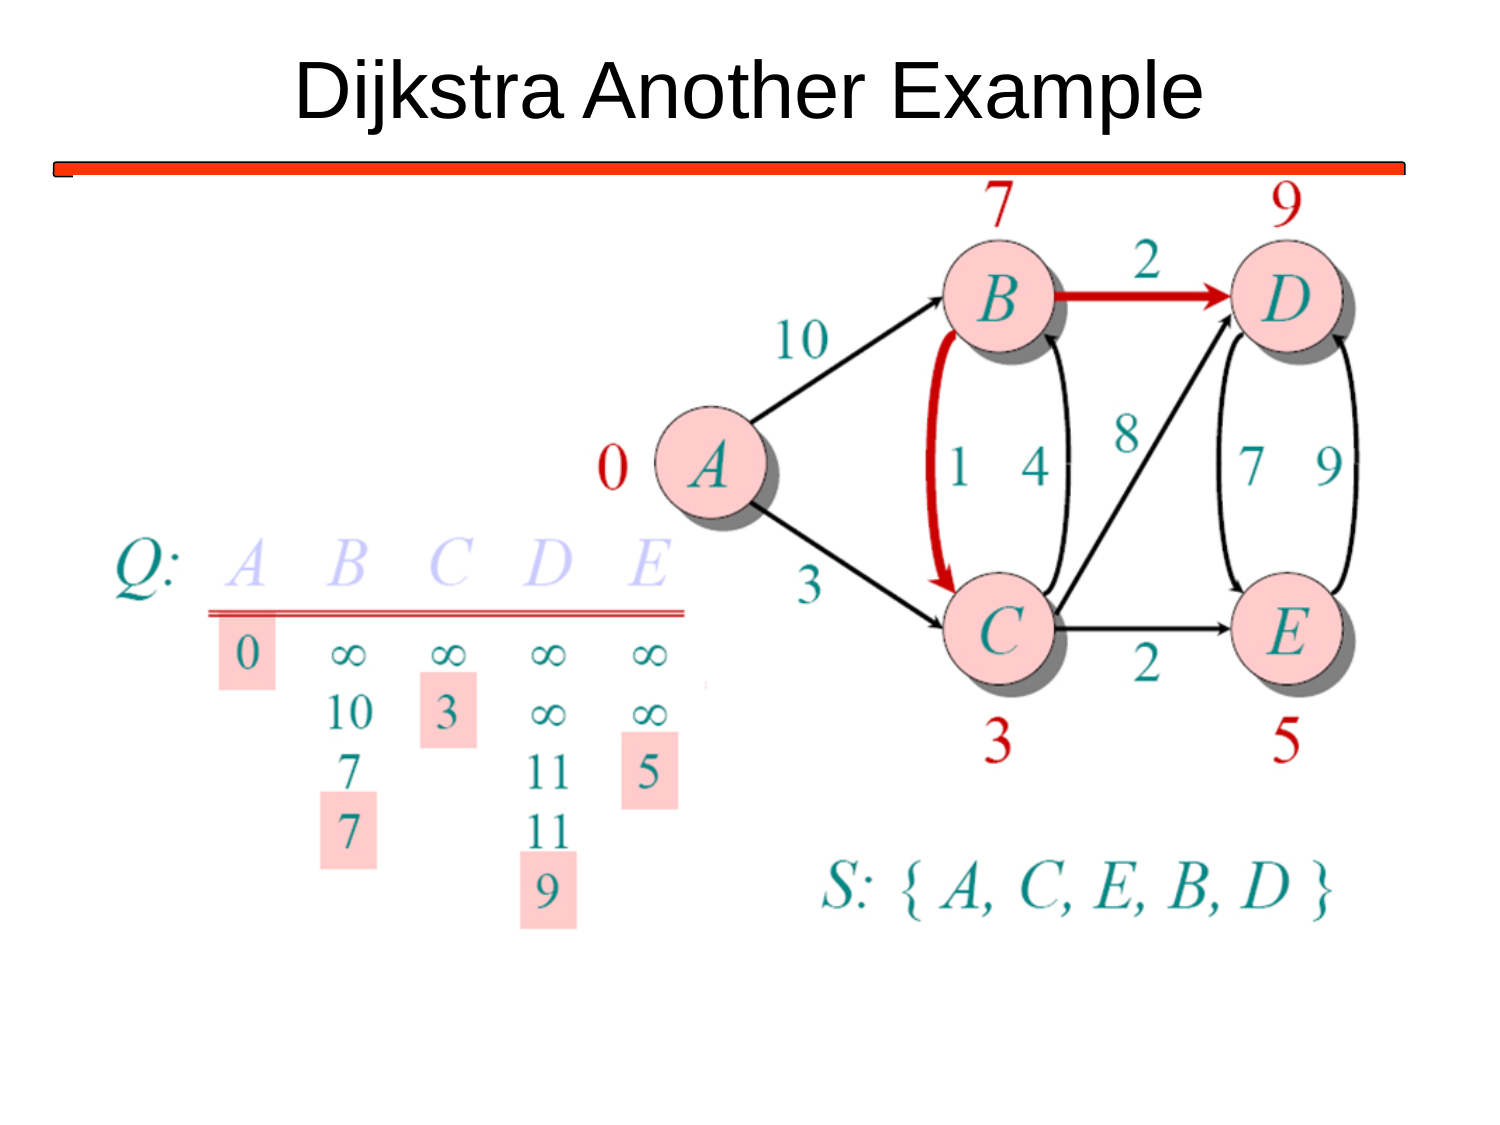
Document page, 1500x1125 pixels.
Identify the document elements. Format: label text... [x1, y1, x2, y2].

picture [73, 175, 1427, 950]
title Dijkstra Another Example [36, 45, 1464, 180]
